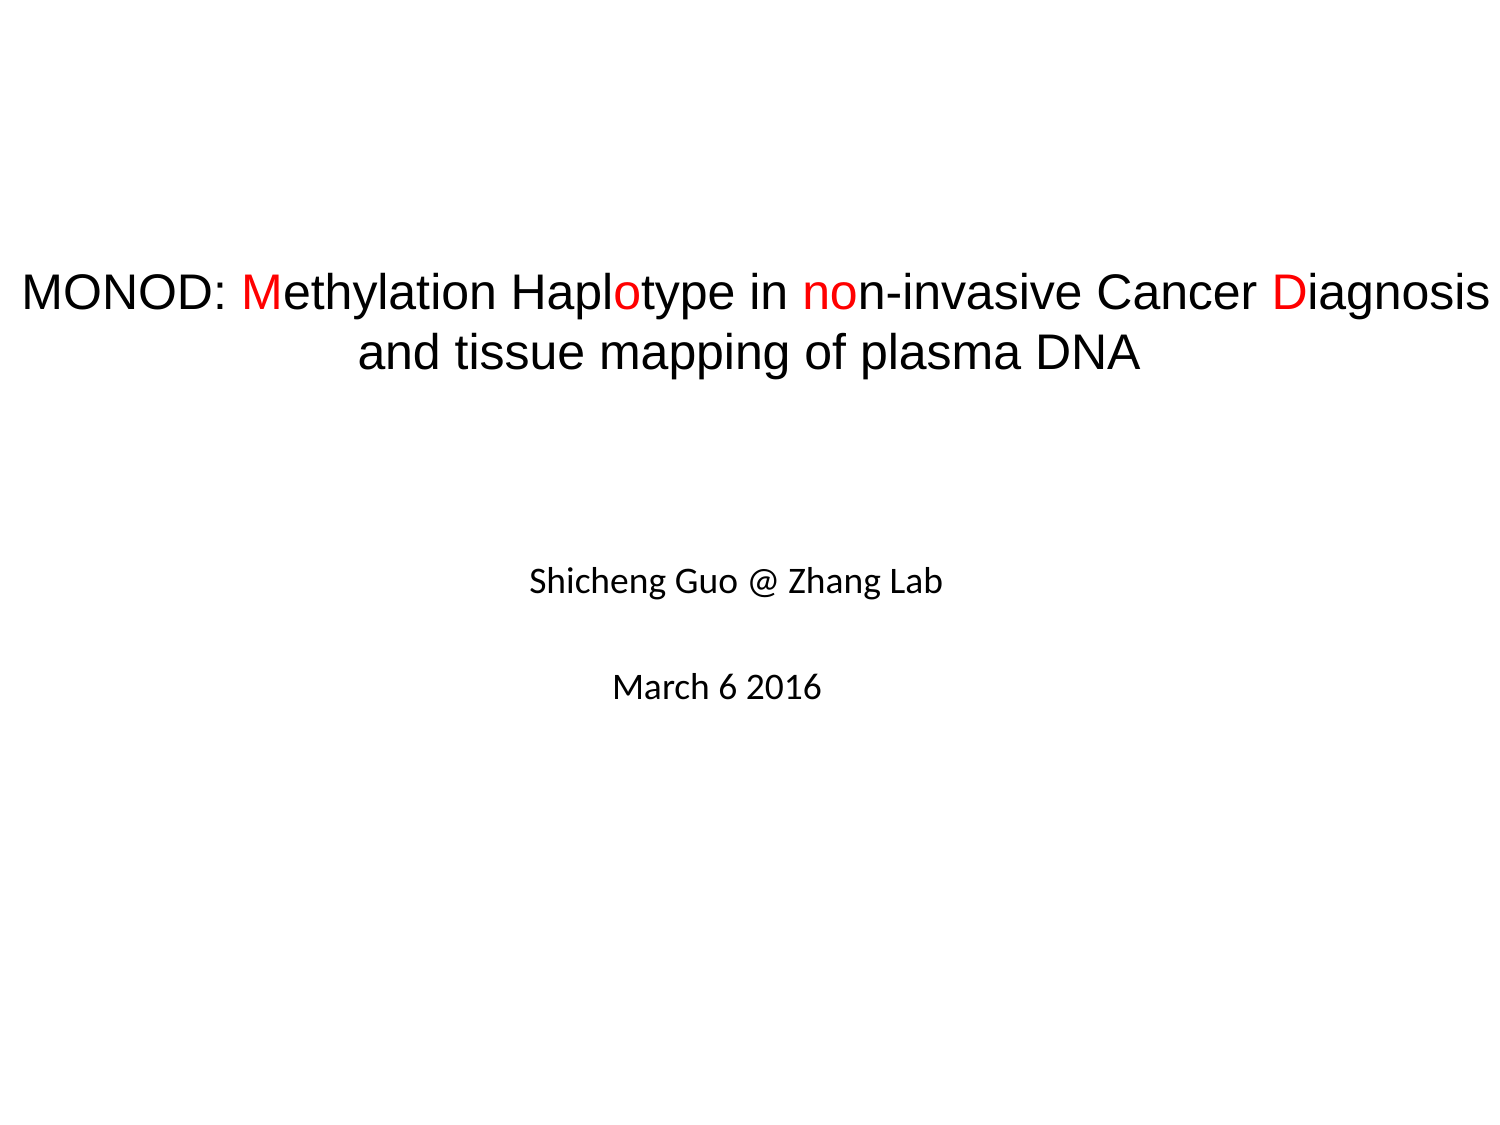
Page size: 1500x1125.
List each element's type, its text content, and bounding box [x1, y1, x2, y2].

text_box Shicheng Guo @ Zhang Lab [514, 548, 959, 654]
text_box March 6 2016 [597, 654, 837, 715]
text_box MONOD: Methylation Haplotype in non-invasive Cancer Diagnosis and tissue mapping of plasma DNA [0, 252, 1500, 388]
